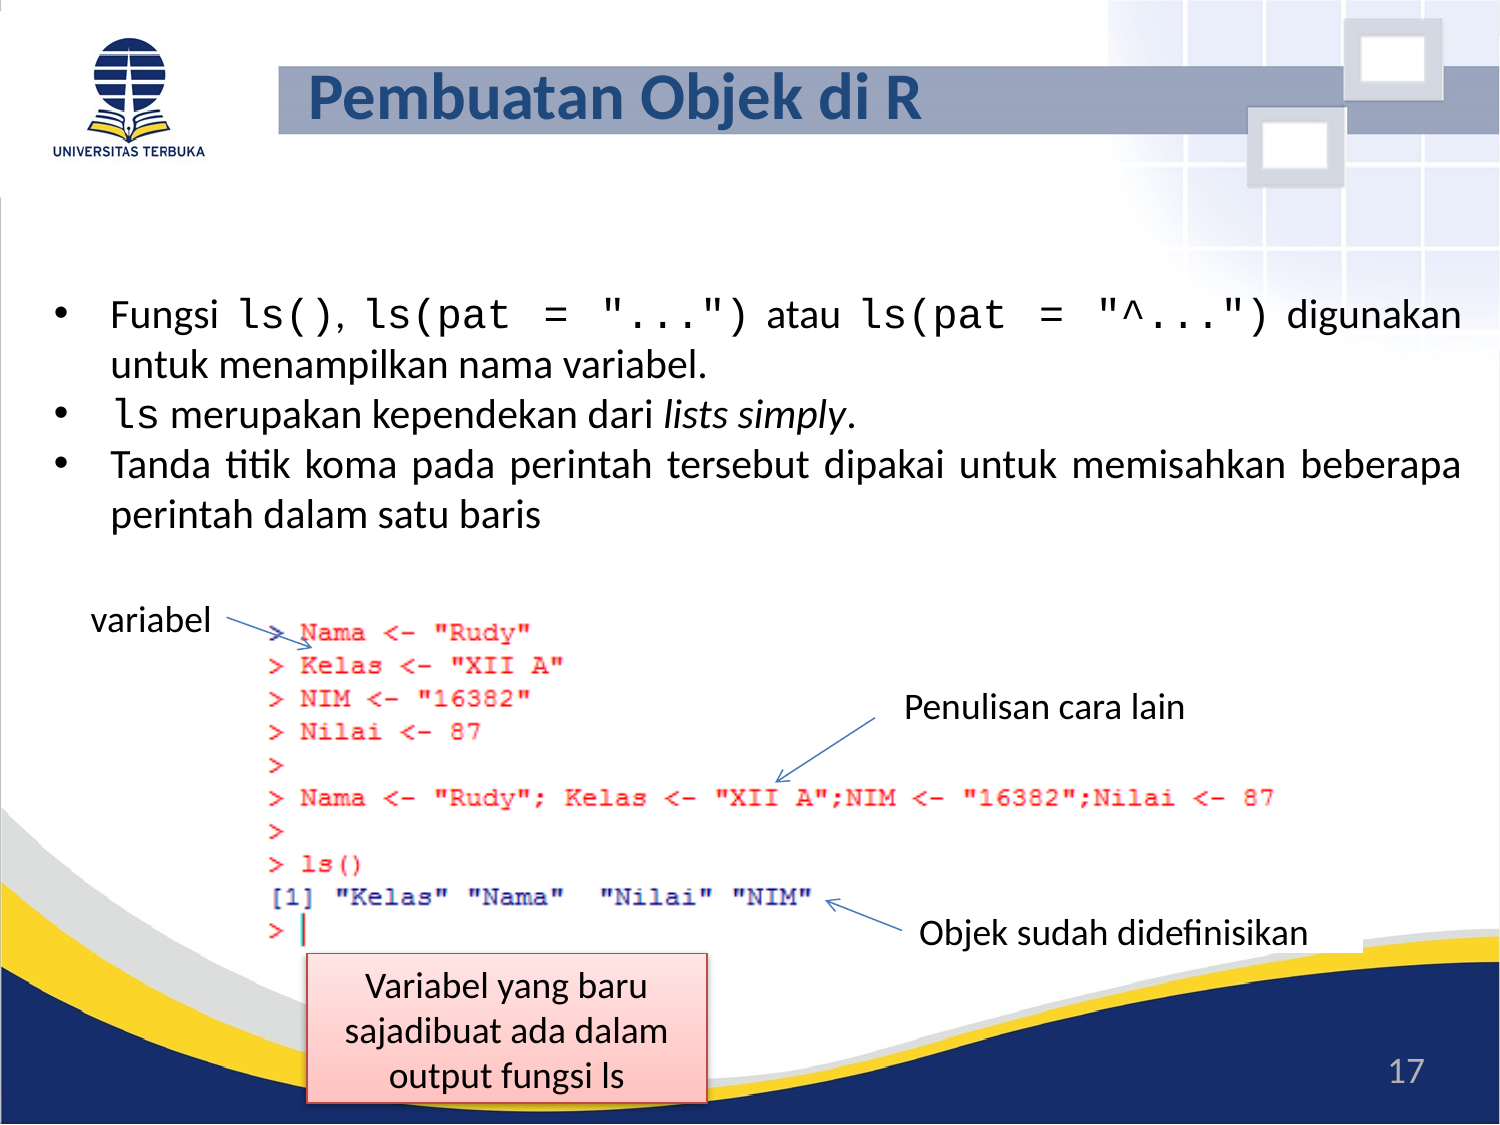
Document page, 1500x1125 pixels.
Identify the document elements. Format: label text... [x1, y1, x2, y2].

title Pembuatan Objek di R [308, 52, 1192, 134]
slide_number 17 [1080, 1046, 1425, 1087]
list Fungsi ls(), ls(pat = "...") atau ls(pat = "^...") digunakan untuk menampilkan nama variabel. ls merupakan kependekan dari lists simply. Tanda titik koma pada perintah tersebut dipakai untuk memisahkan beberapa perintah dalam satu baris [54, 286, 1463, 540]
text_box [774, 717, 876, 783]
picture [0, 0, 1500, 1124]
text_box Variabel yang baru sajadibuat ada dalam output fungsi ls [306, 962, 708, 1104]
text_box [824, 899, 903, 931]
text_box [227, 617, 313, 649]
text_box variabel [75, 587, 227, 648]
